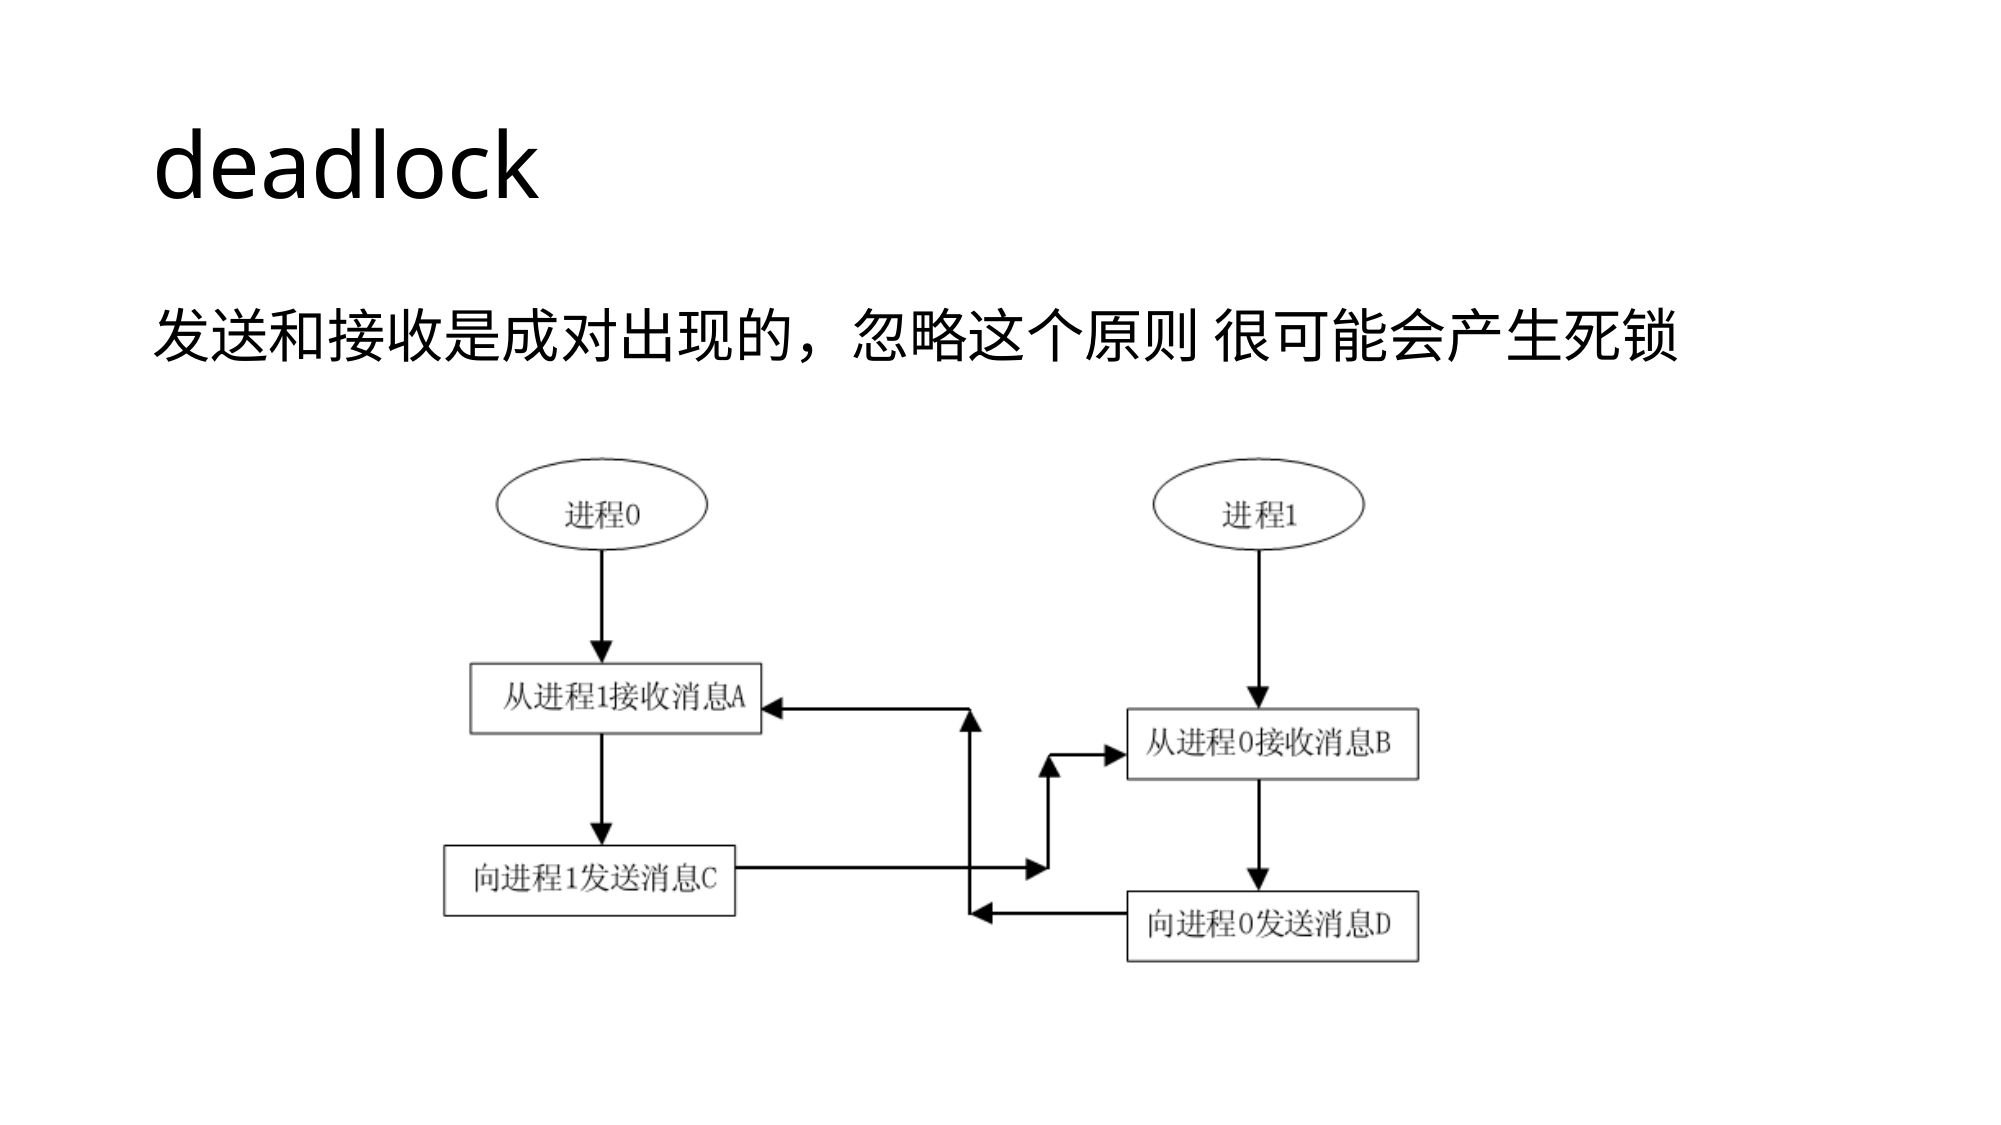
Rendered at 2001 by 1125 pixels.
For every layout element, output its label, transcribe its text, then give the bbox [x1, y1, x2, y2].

title deadlock [137, 59, 1863, 278]
list 发送和接收是成对出现的，忽略这个原则 很可能会产生死锁 [137, 299, 1863, 1014]
picture [414, 446, 1454, 985]
